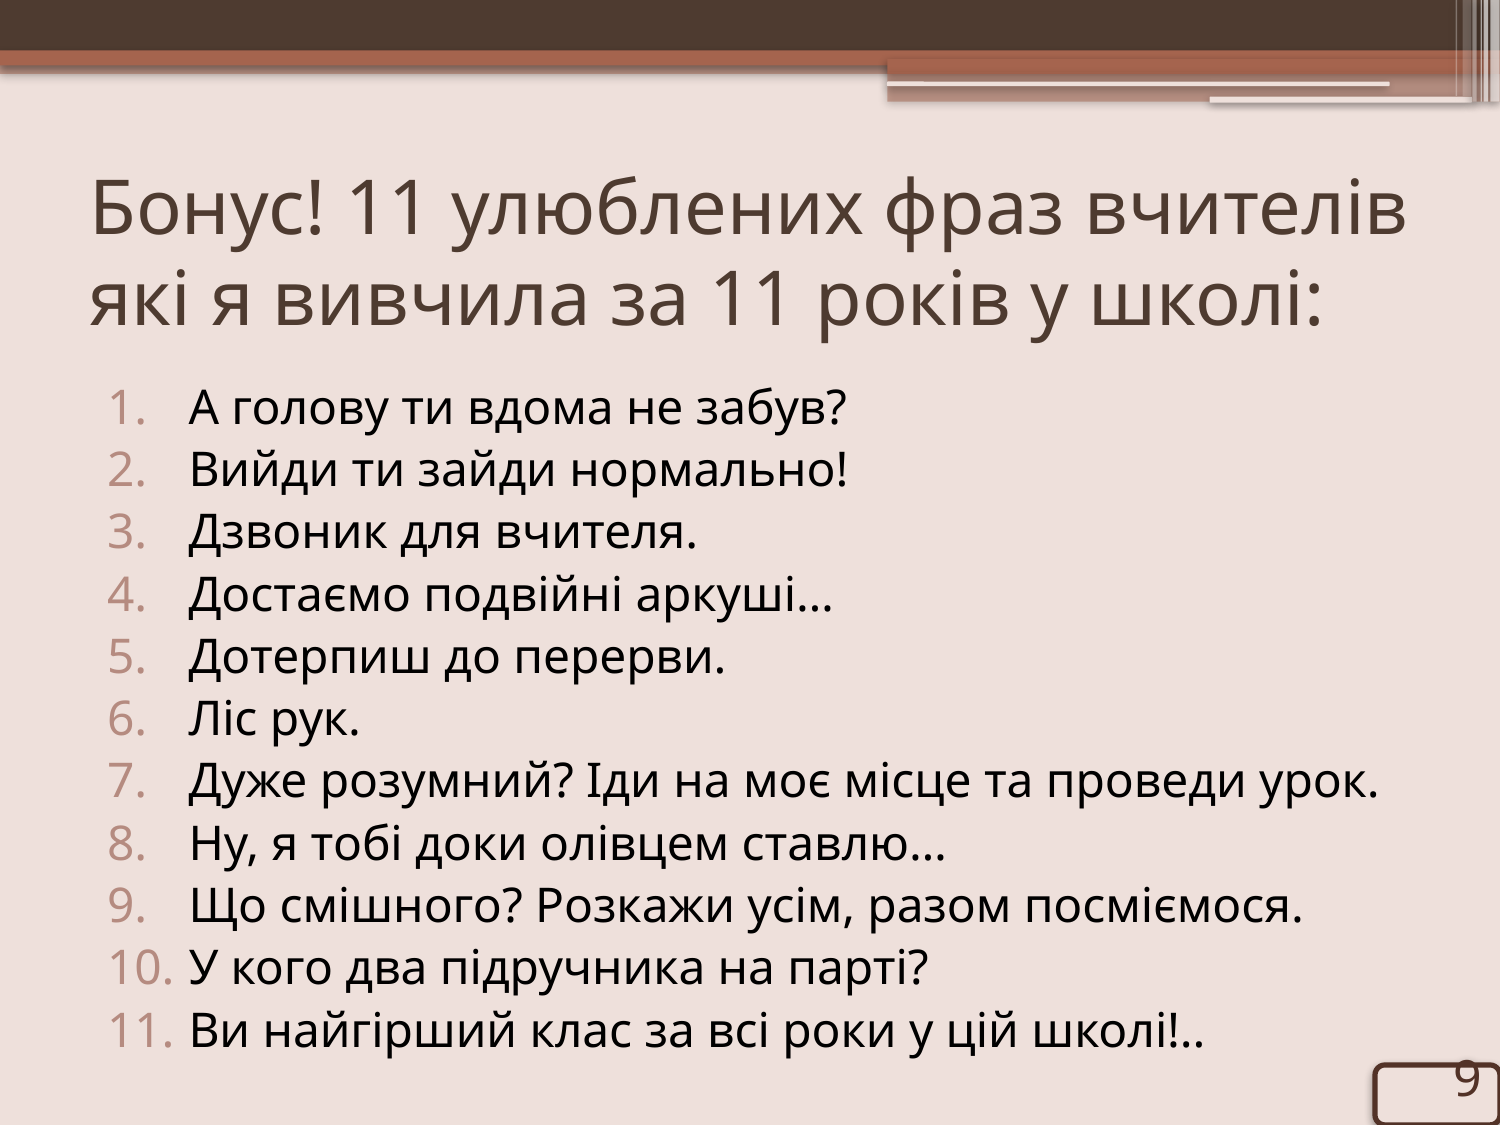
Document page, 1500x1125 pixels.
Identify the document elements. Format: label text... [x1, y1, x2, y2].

slide_number 9 [1372, 1062, 1500, 1125]
list А голову ти вдома не забув? Вийди ти зайди нормально! Дзвоник для вчителя. Достаємо подвійні аркуші… Дотерпиш до перерви. Ліс рук. Дуже розумний? Іди на моє місце та проведи урок. Ну, я тобі доки олівцем ставлю… Що смішного? Розкажи усім, разом посміємося. У кого два підручника на парті? Ви найгірший клас за всі роки у цій школі!.. [75, 368, 1425, 1079]
title Бонус! 11 улюблених фраз вчителів які я вивчила за 11 років у школі: [75, 137, 1425, 363]
